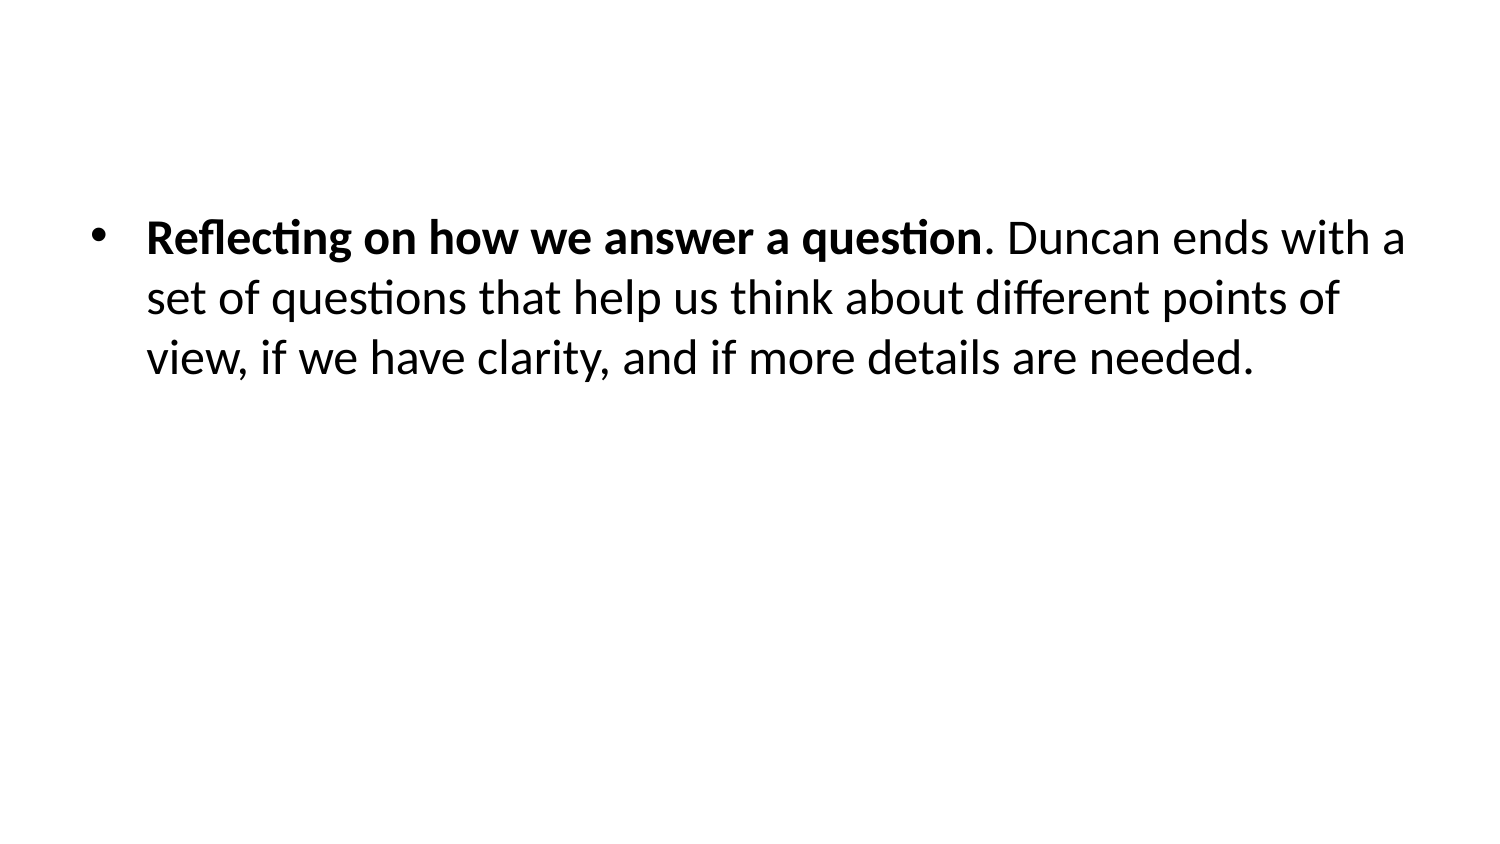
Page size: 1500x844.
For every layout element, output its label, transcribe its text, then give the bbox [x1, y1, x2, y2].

list Reflecting on how we answer a question. Duncan ends with a set of questions that help us think about different points of view, if we have clarity, and if more details are needed. [75, 196, 1425, 754]
